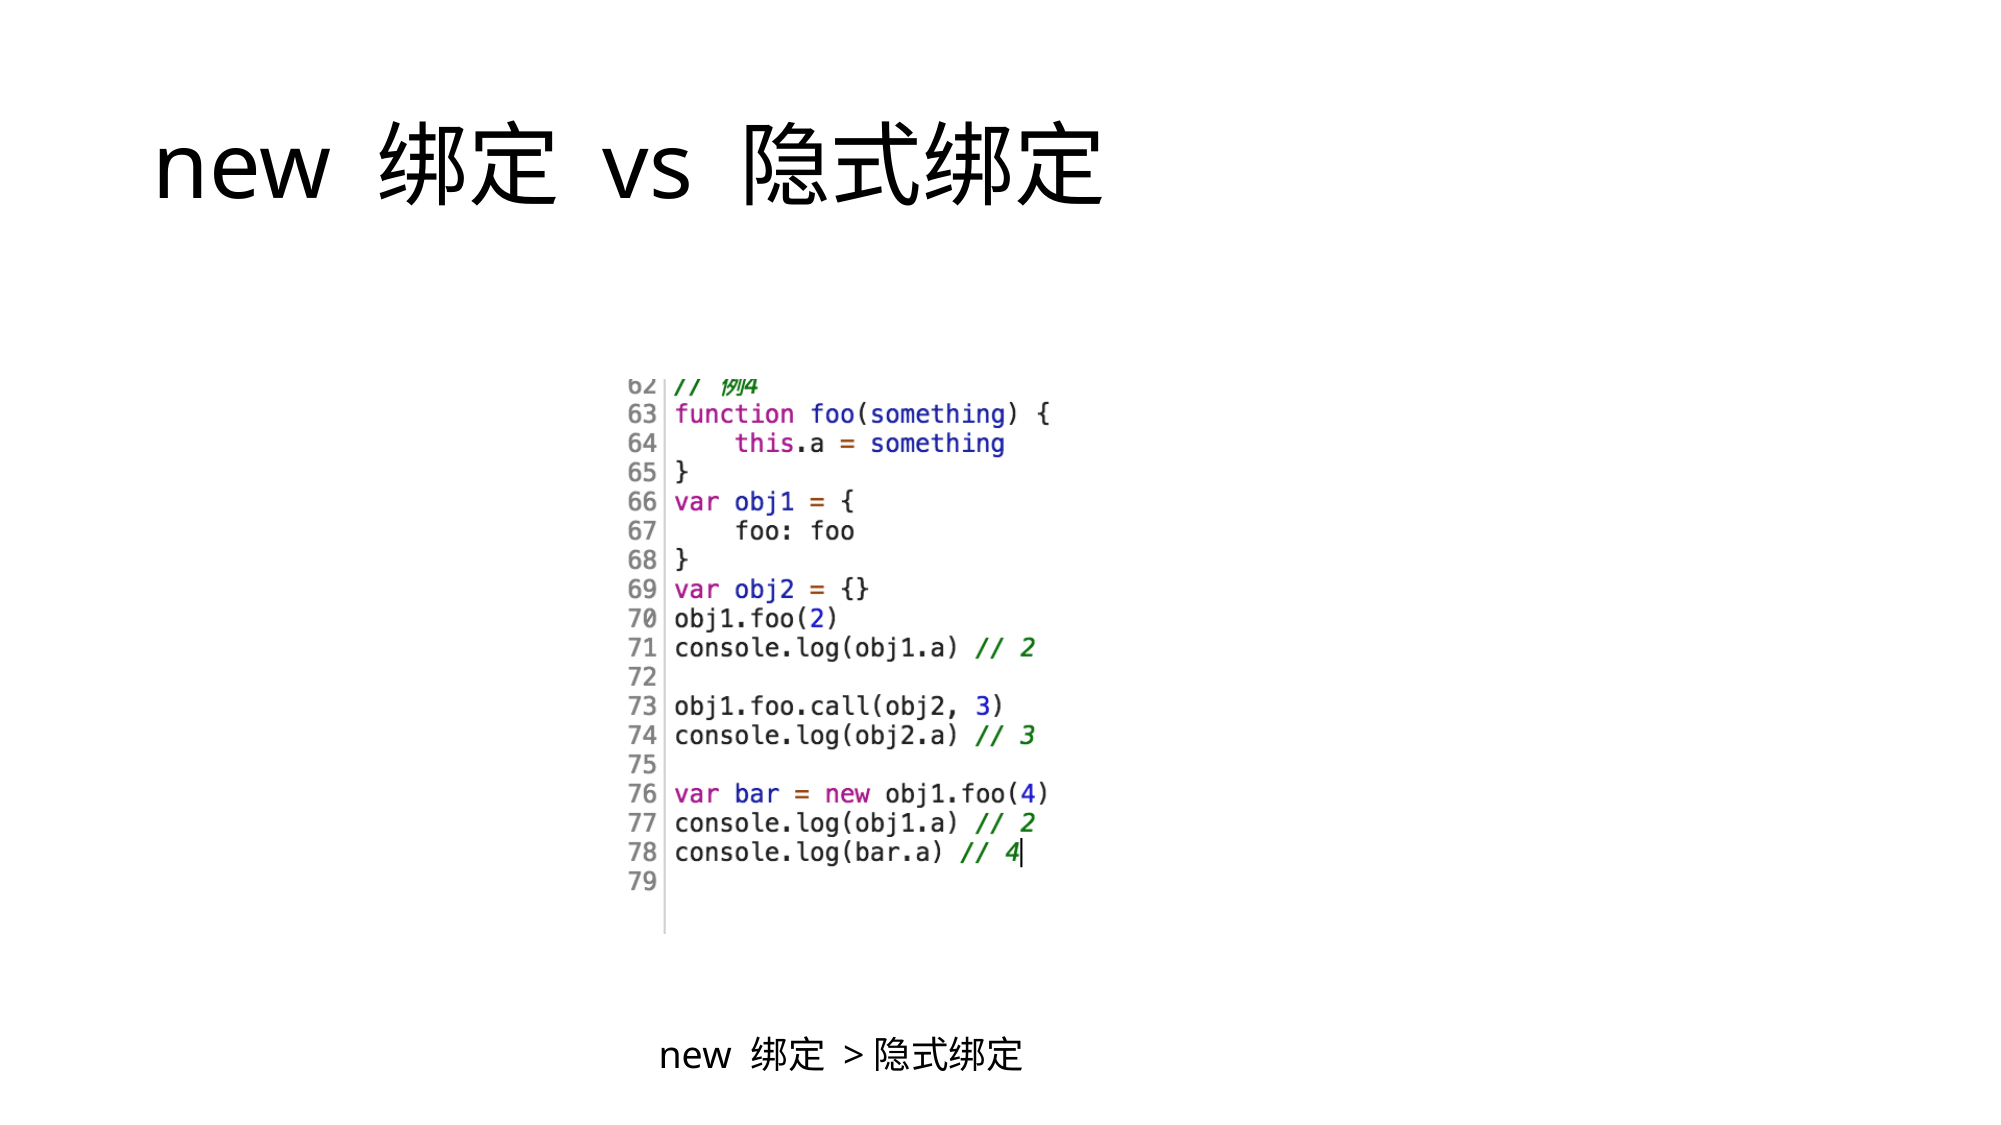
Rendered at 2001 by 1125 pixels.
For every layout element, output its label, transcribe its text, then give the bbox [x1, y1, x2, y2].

text_box new 绑定 >隐式绑定 [643, 1024, 1143, 1084]
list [624, 379, 1375, 934]
title new 绑定 vs 隐式绑定 [137, 59, 1863, 278]
